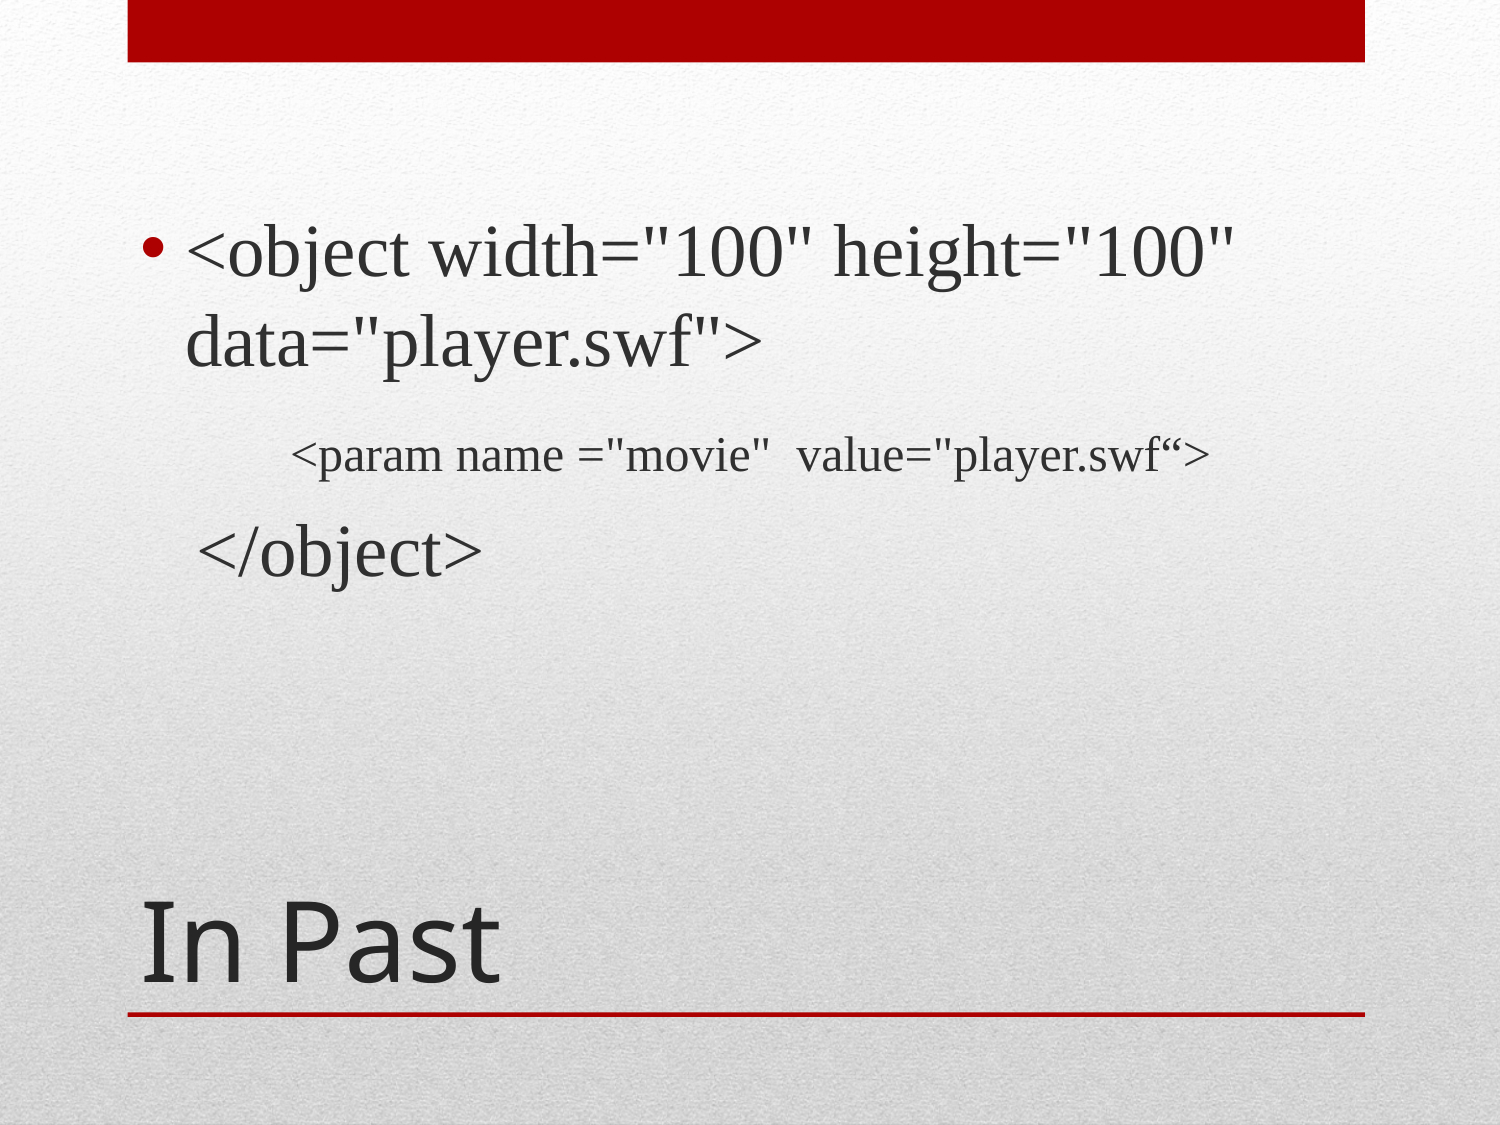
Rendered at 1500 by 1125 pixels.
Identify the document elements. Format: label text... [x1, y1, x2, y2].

title In Past [125, 750, 1238, 1013]
list <object width="100" height="100" data="player.swf"> <param name ="movie" value="player.swf“> </object> [125, 112, 1363, 750]
